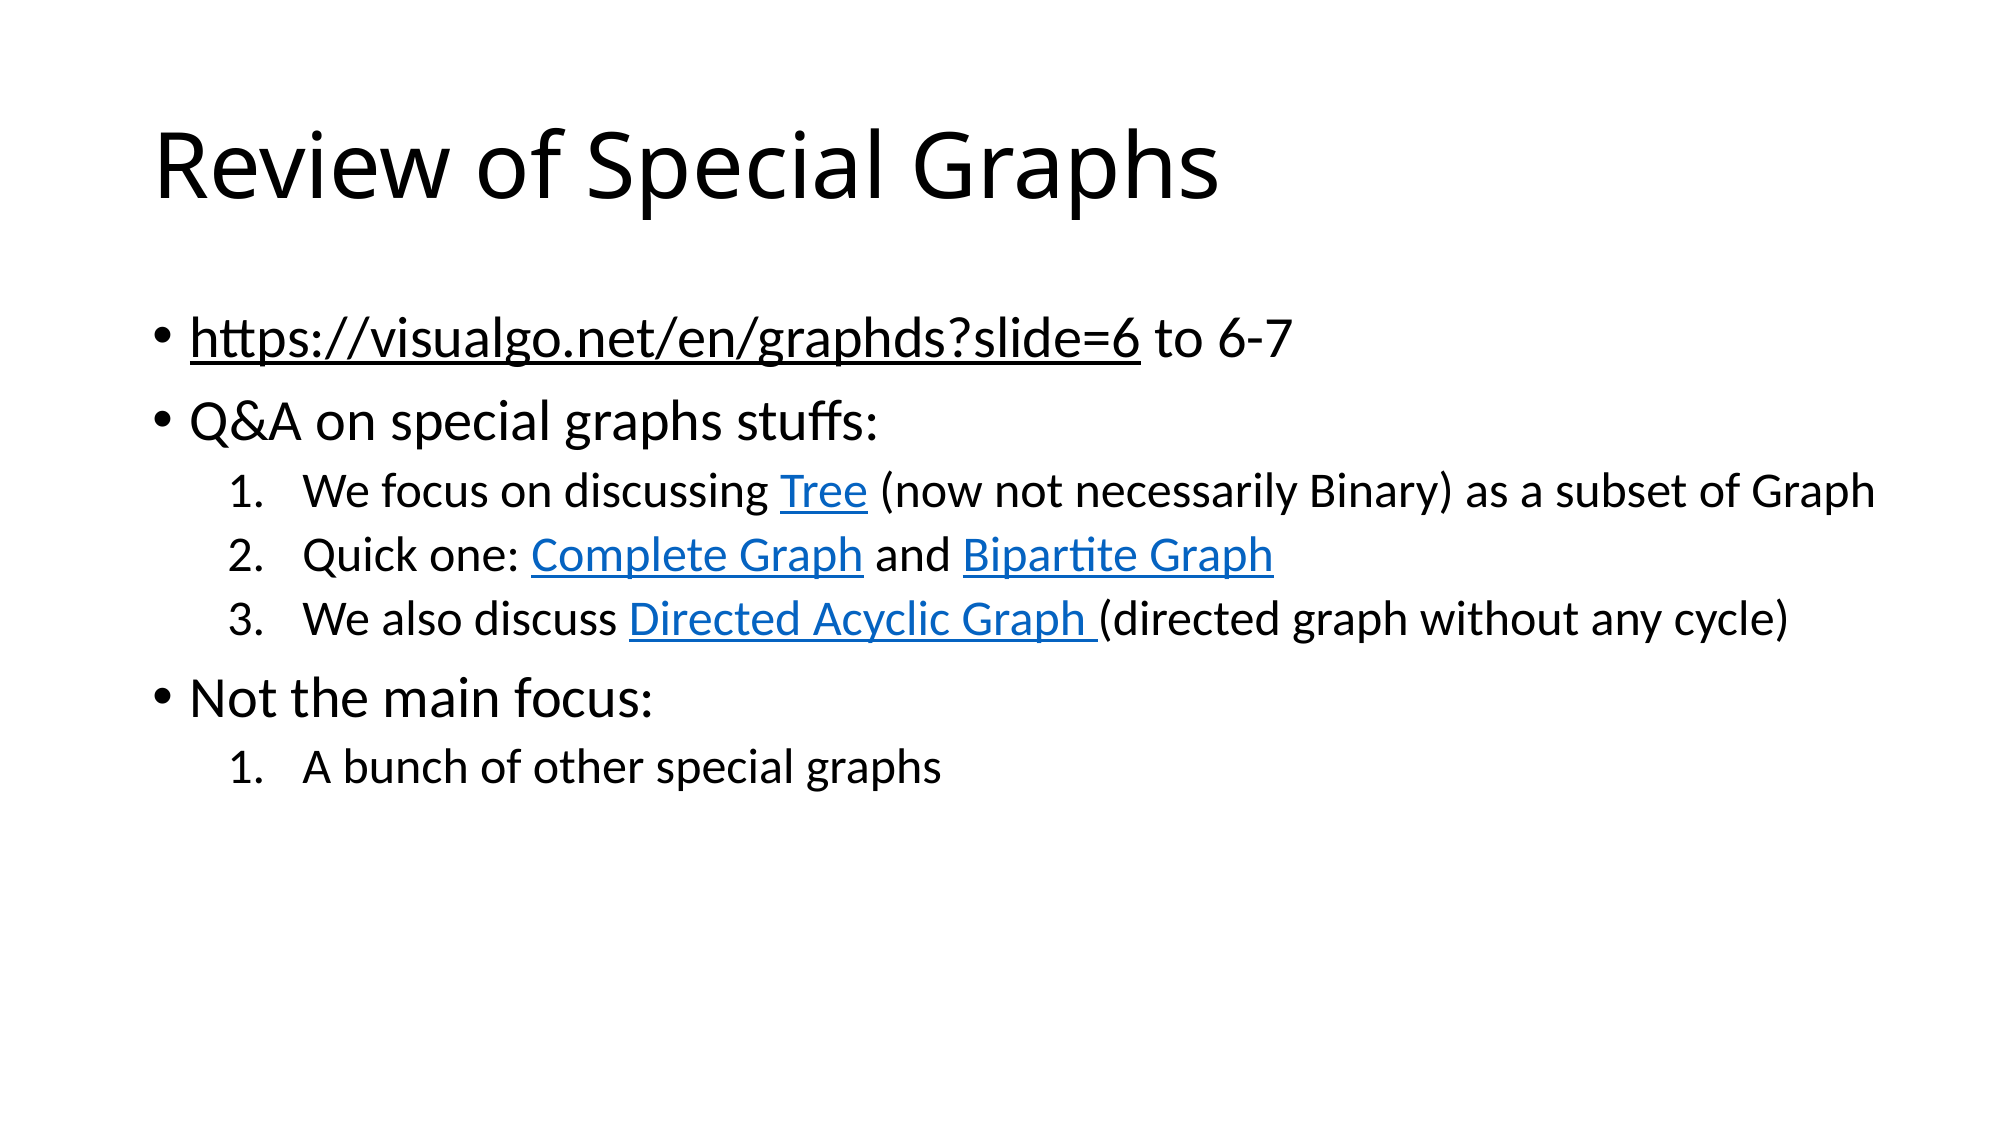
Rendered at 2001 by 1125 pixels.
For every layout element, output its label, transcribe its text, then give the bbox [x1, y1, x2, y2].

list https://visualgo.net/en/graphds?slide=6 to 6-7 Q&A on special graphs stuffs: We focus on discussing Tree (now not necessarily Binary) as a subset of Graph Quick one: Complete Graph and Bipartite Graph We also discuss Directed Acyclic Graph (directed graph without any cycle) Not the main focus: A bunch of other special graphs [137, 299, 1915, 1125]
title Review of Special Graphs [137, 59, 1863, 278]
